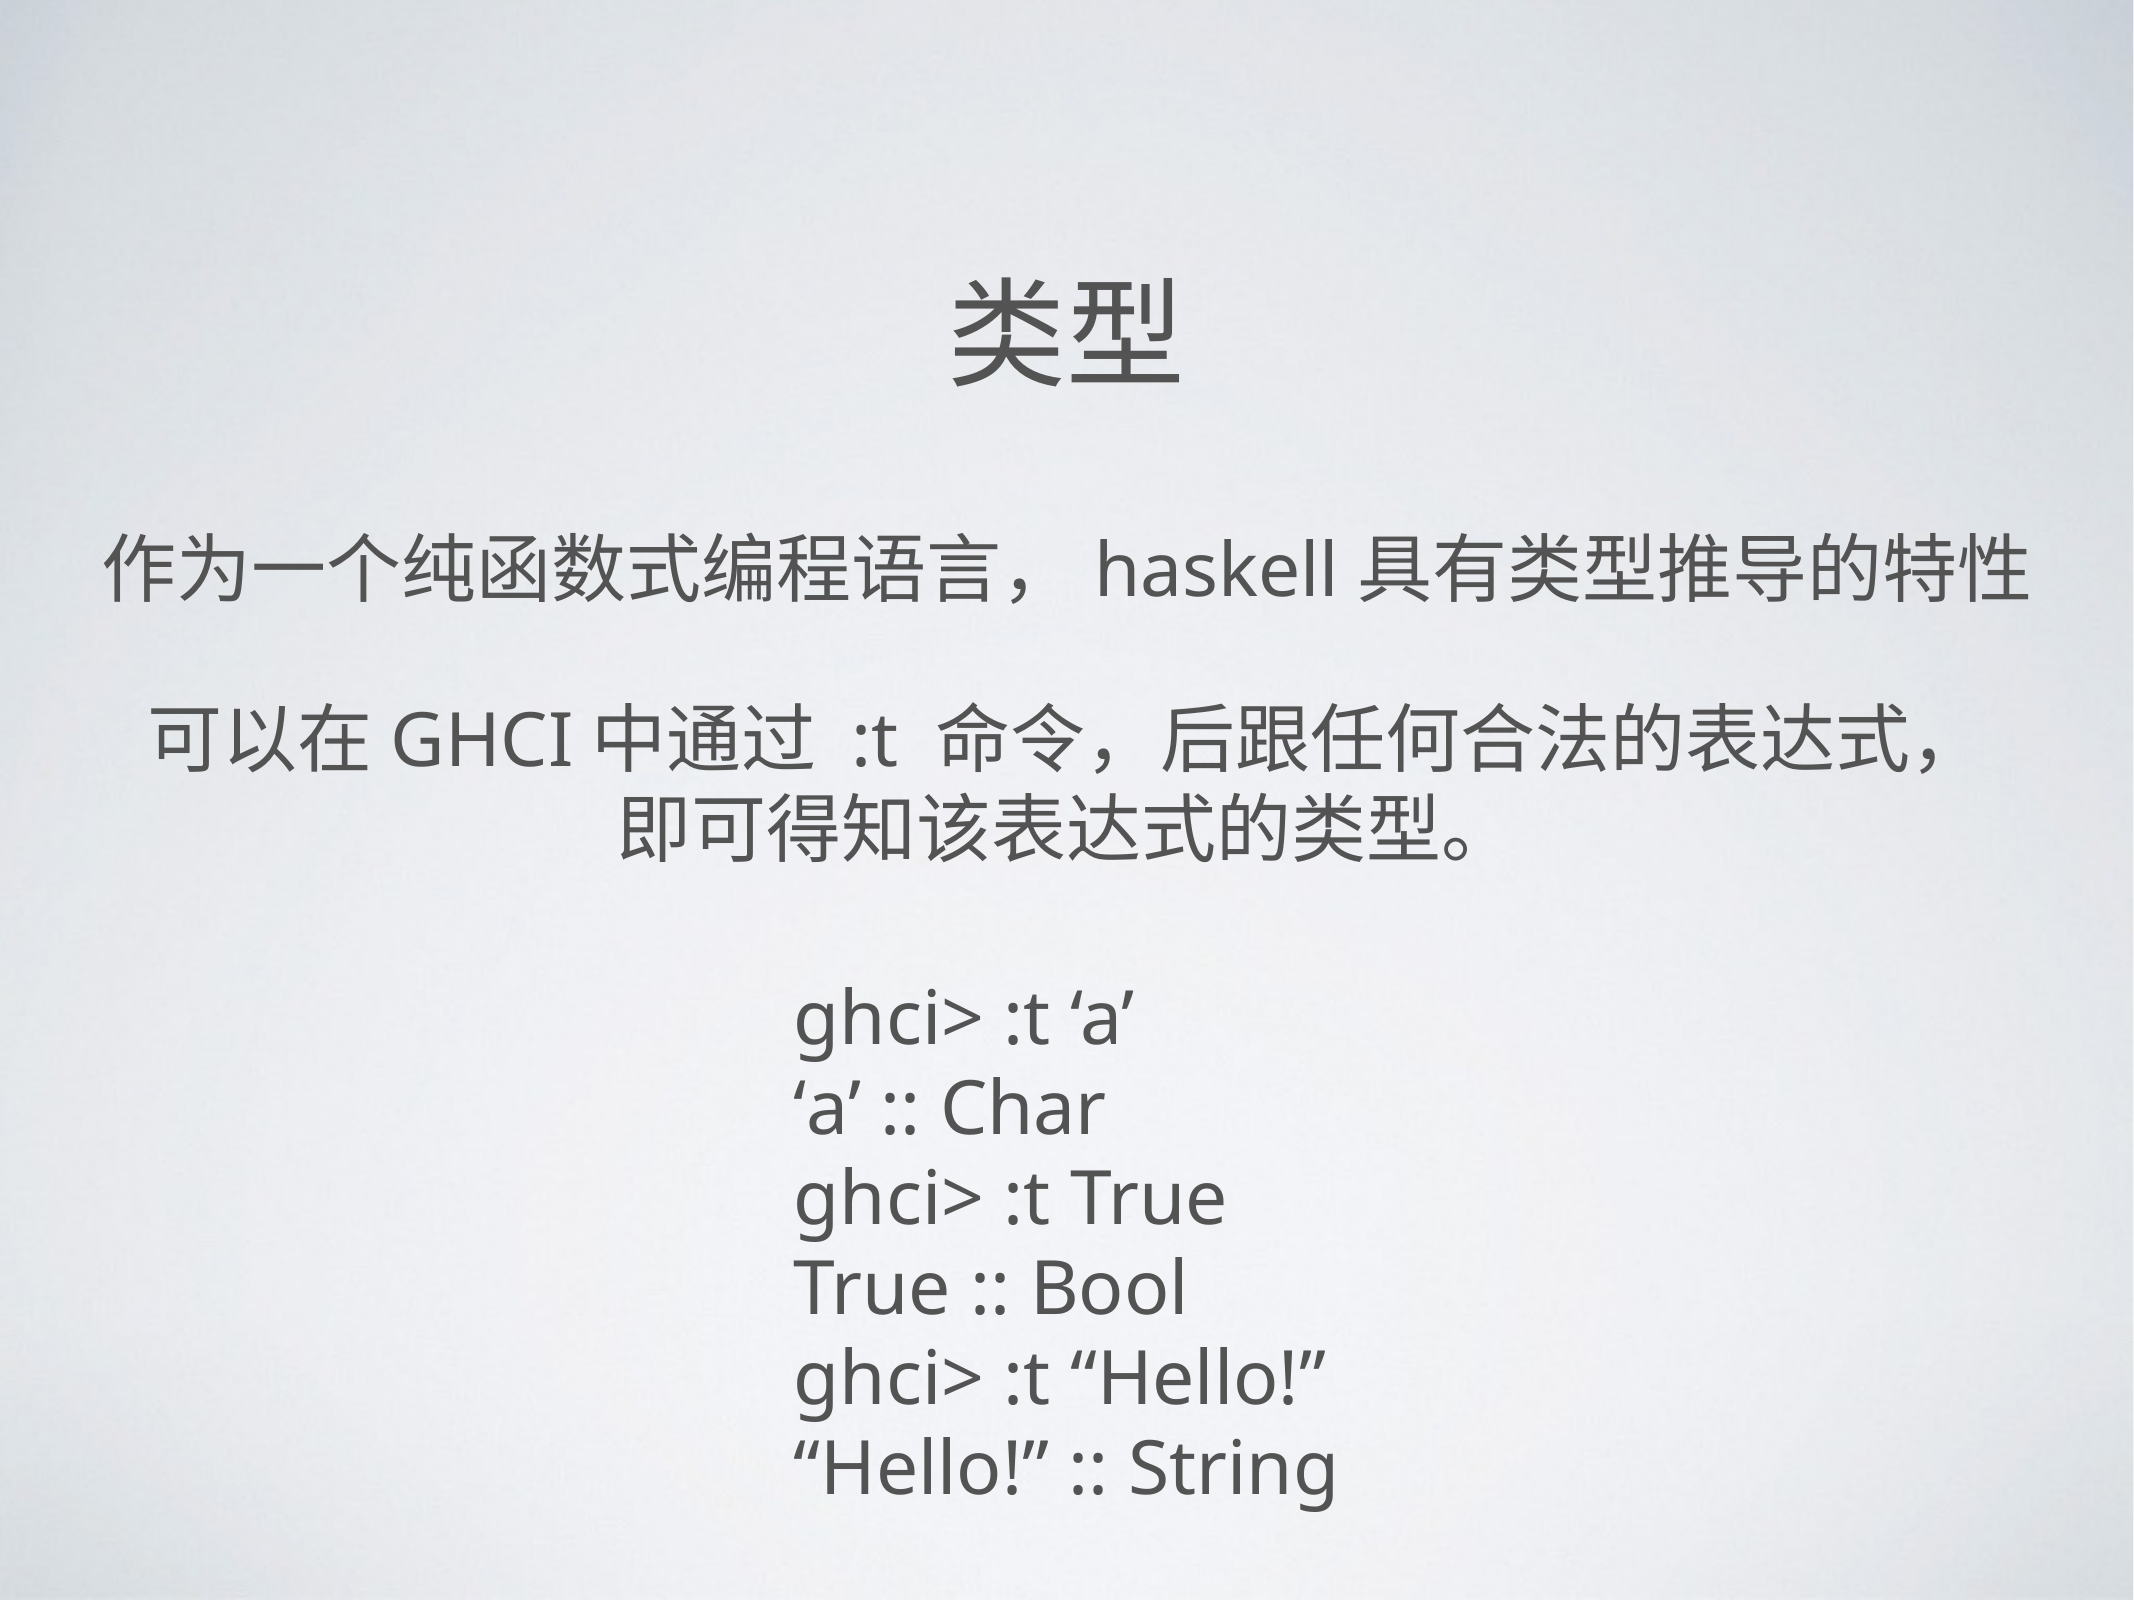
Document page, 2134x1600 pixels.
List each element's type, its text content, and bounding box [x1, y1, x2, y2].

text_box 可以在GHCI中通过 :t 命令，后跟任何合法的表达式， 即可得知该表达式的类型。 [139, 682, 1994, 880]
text_box ghci> :t ‘a’ ‘a’ :: Char ghci> :t True True :: Bool ghci> :t “Hello!” “Hello!” :: String [785, 961, 1348, 1518]
text_box 作为一个纯函数式编程语言，haskell具有类型推导的特性 [92, 513, 2041, 620]
list 类型 [207, 249, 1926, 436]
picture [0, 0, 2134, 1600]
